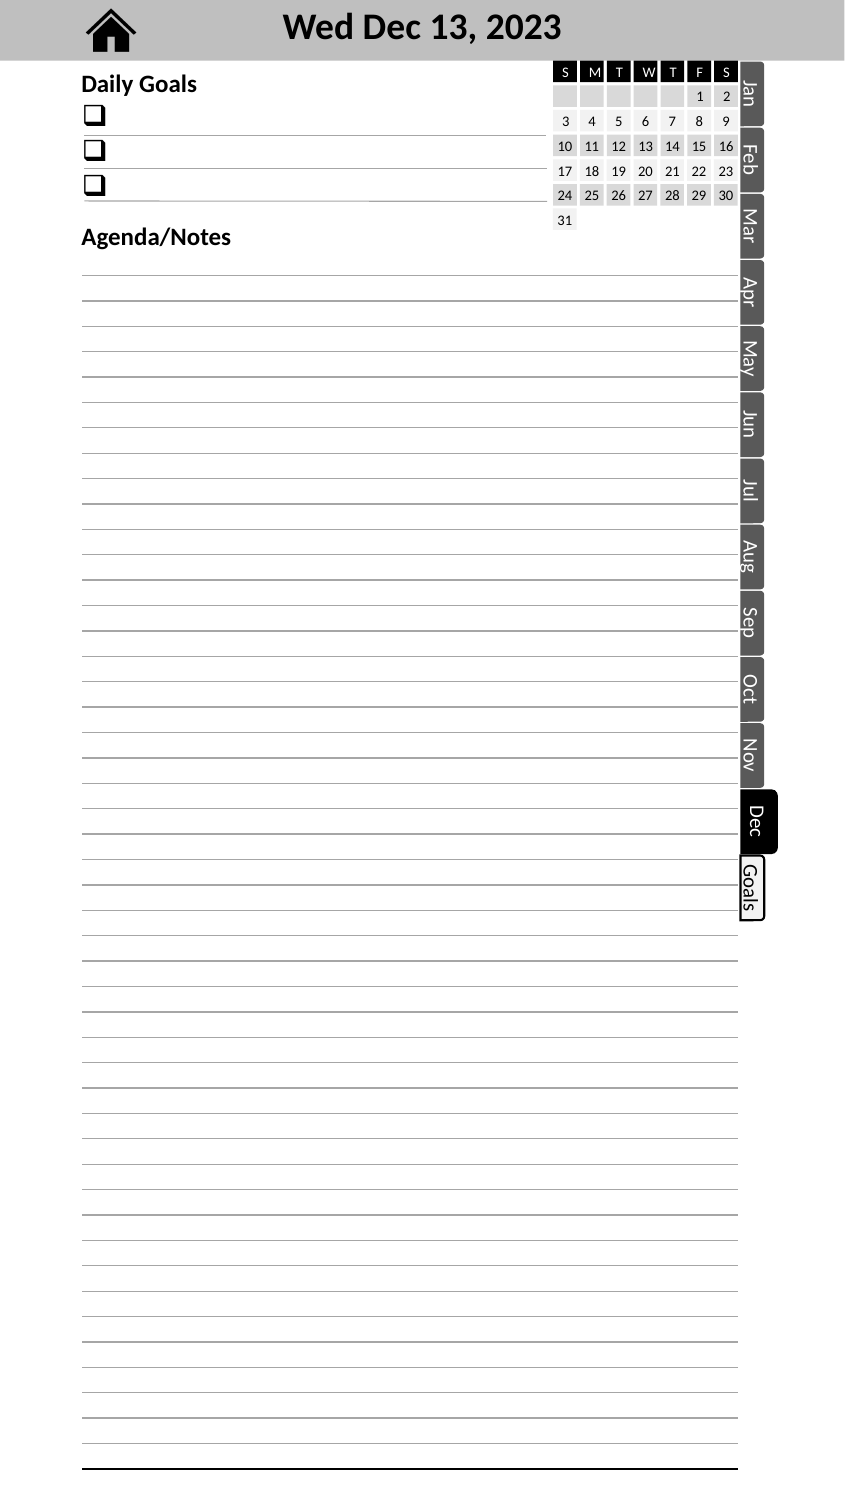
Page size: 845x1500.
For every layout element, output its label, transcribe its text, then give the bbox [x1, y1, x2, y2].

picture [82, 1, 140, 59]
list Wed Dec 13, 2023 [190, 0, 655, 61]
